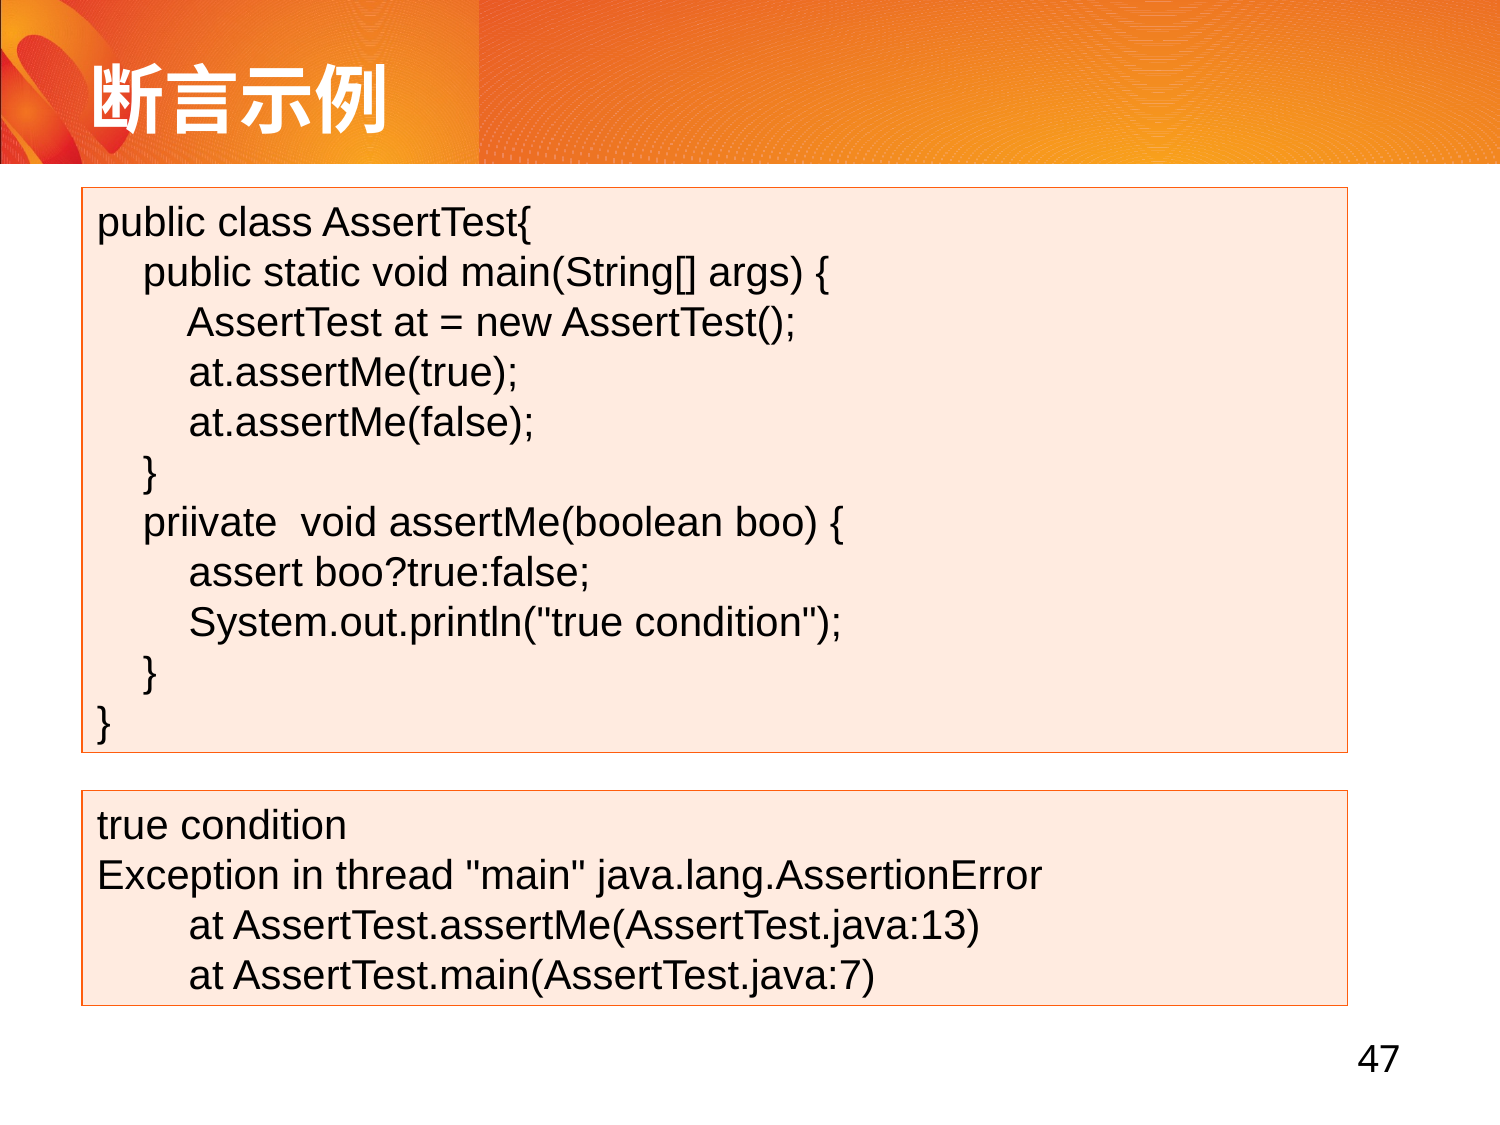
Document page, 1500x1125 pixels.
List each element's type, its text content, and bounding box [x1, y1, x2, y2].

title 断言示例 [75, 45, 1425, 167]
text_box true condition Exception in thread "main" java.lang.AssertionError at AssertTest.assertMe(AssertTest.java:13) at AssertTest.main(AssertTest.java:7) [82, 790, 1348, 1006]
picture [0, 0, 1500, 164]
text_box public class AssertTest{ public static void main(String[] args) { AssertTest at = new AssertTest(); at.assertMe(true); at.assertMe(false); } priivate void assertMe(boolean boo) { assert boo?true:false; System.out.println("true condition"); } } [82, 187, 1348, 753]
